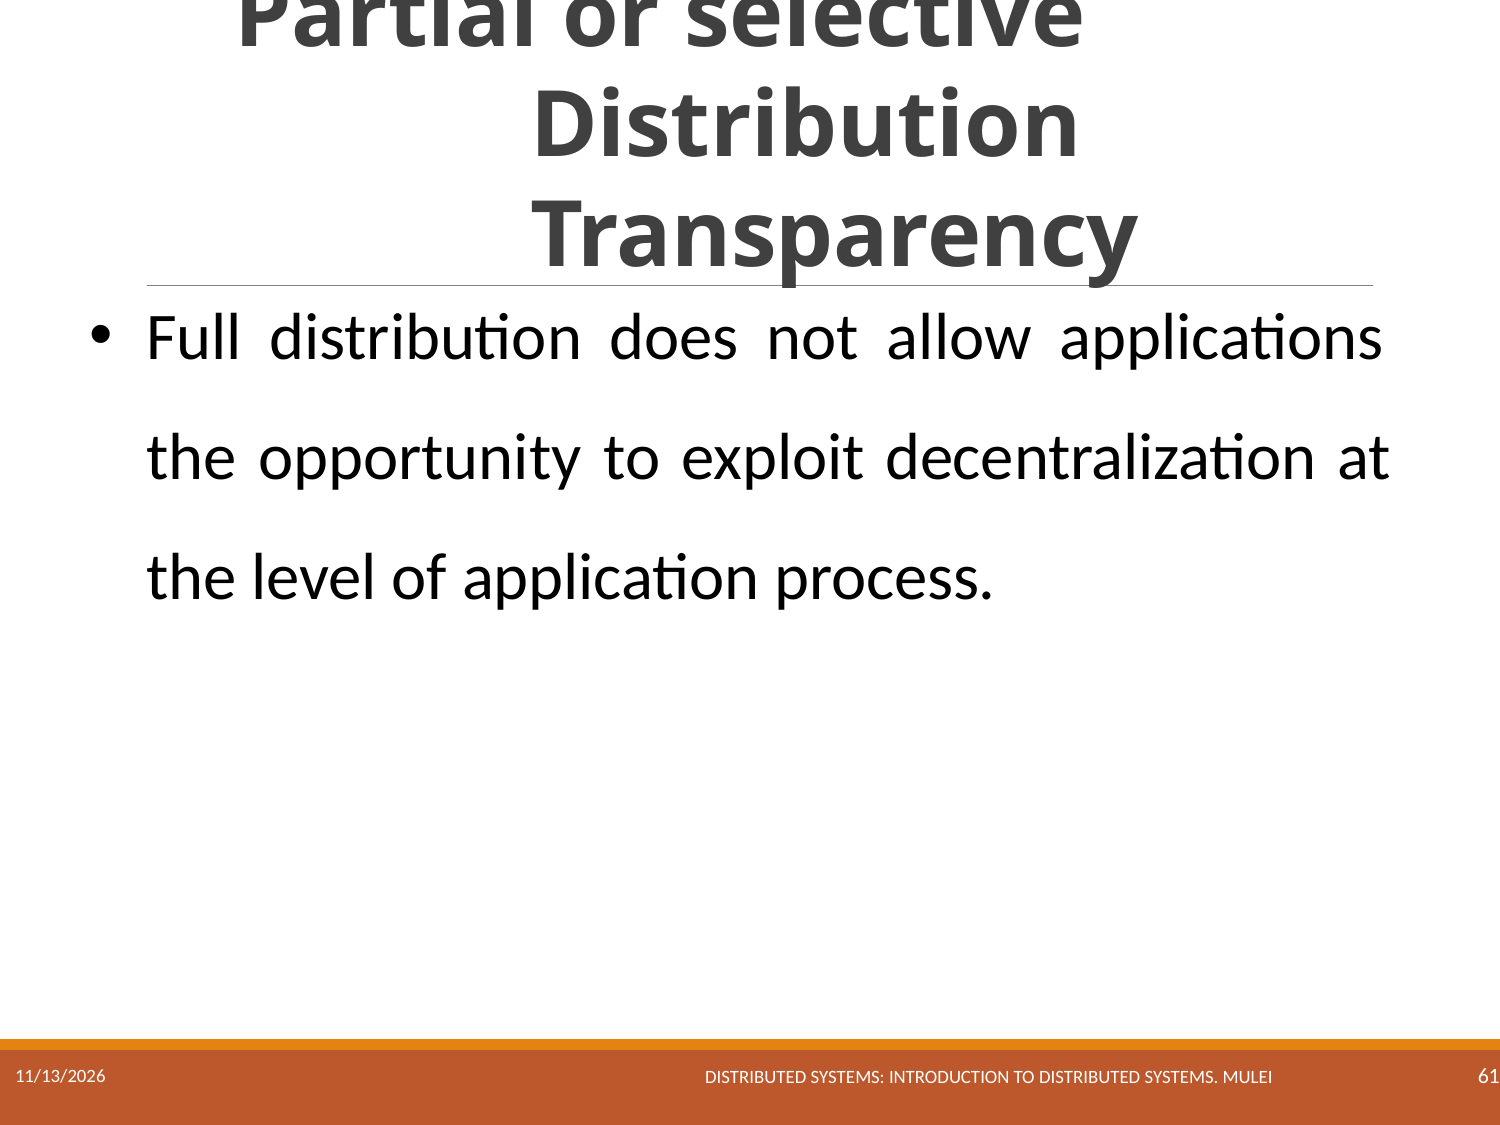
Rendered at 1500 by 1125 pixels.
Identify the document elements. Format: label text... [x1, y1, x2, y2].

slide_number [0, 1046, 346, 1103]
slide_number 61 [1453, 748, 1500, 1125]
footer Distributed Systems: Introduction to Distributed Systems. Mulei [475, 748, 1453, 1125]
text_box Full distribution does not allow applications the opportunity to exploit decentralization at the level of application process. [87, 250, 1413, 613]
title Partial or selective Distribution Transparency [0, 0, 1500, 285]
